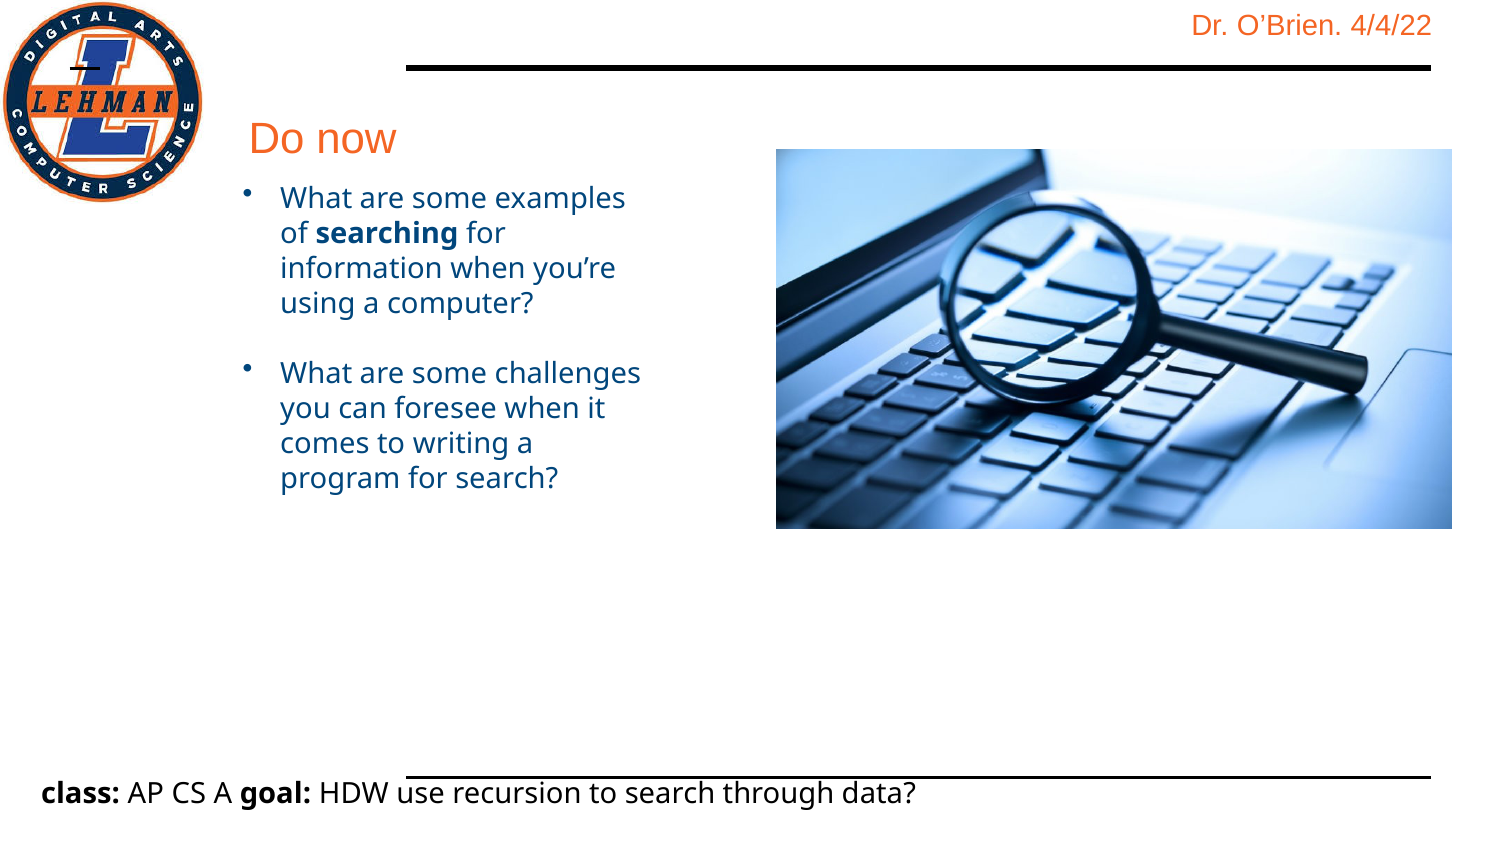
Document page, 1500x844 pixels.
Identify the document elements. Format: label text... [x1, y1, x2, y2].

title Do now [233, 93, 1433, 250]
picture [776, 148, 1452, 529]
text_box What are some examples of searching for information when you’re using a computer? What are some challenges you can foresee when it comes to writing a program for search? [242, 179, 647, 495]
picture [0, 0, 204, 204]
